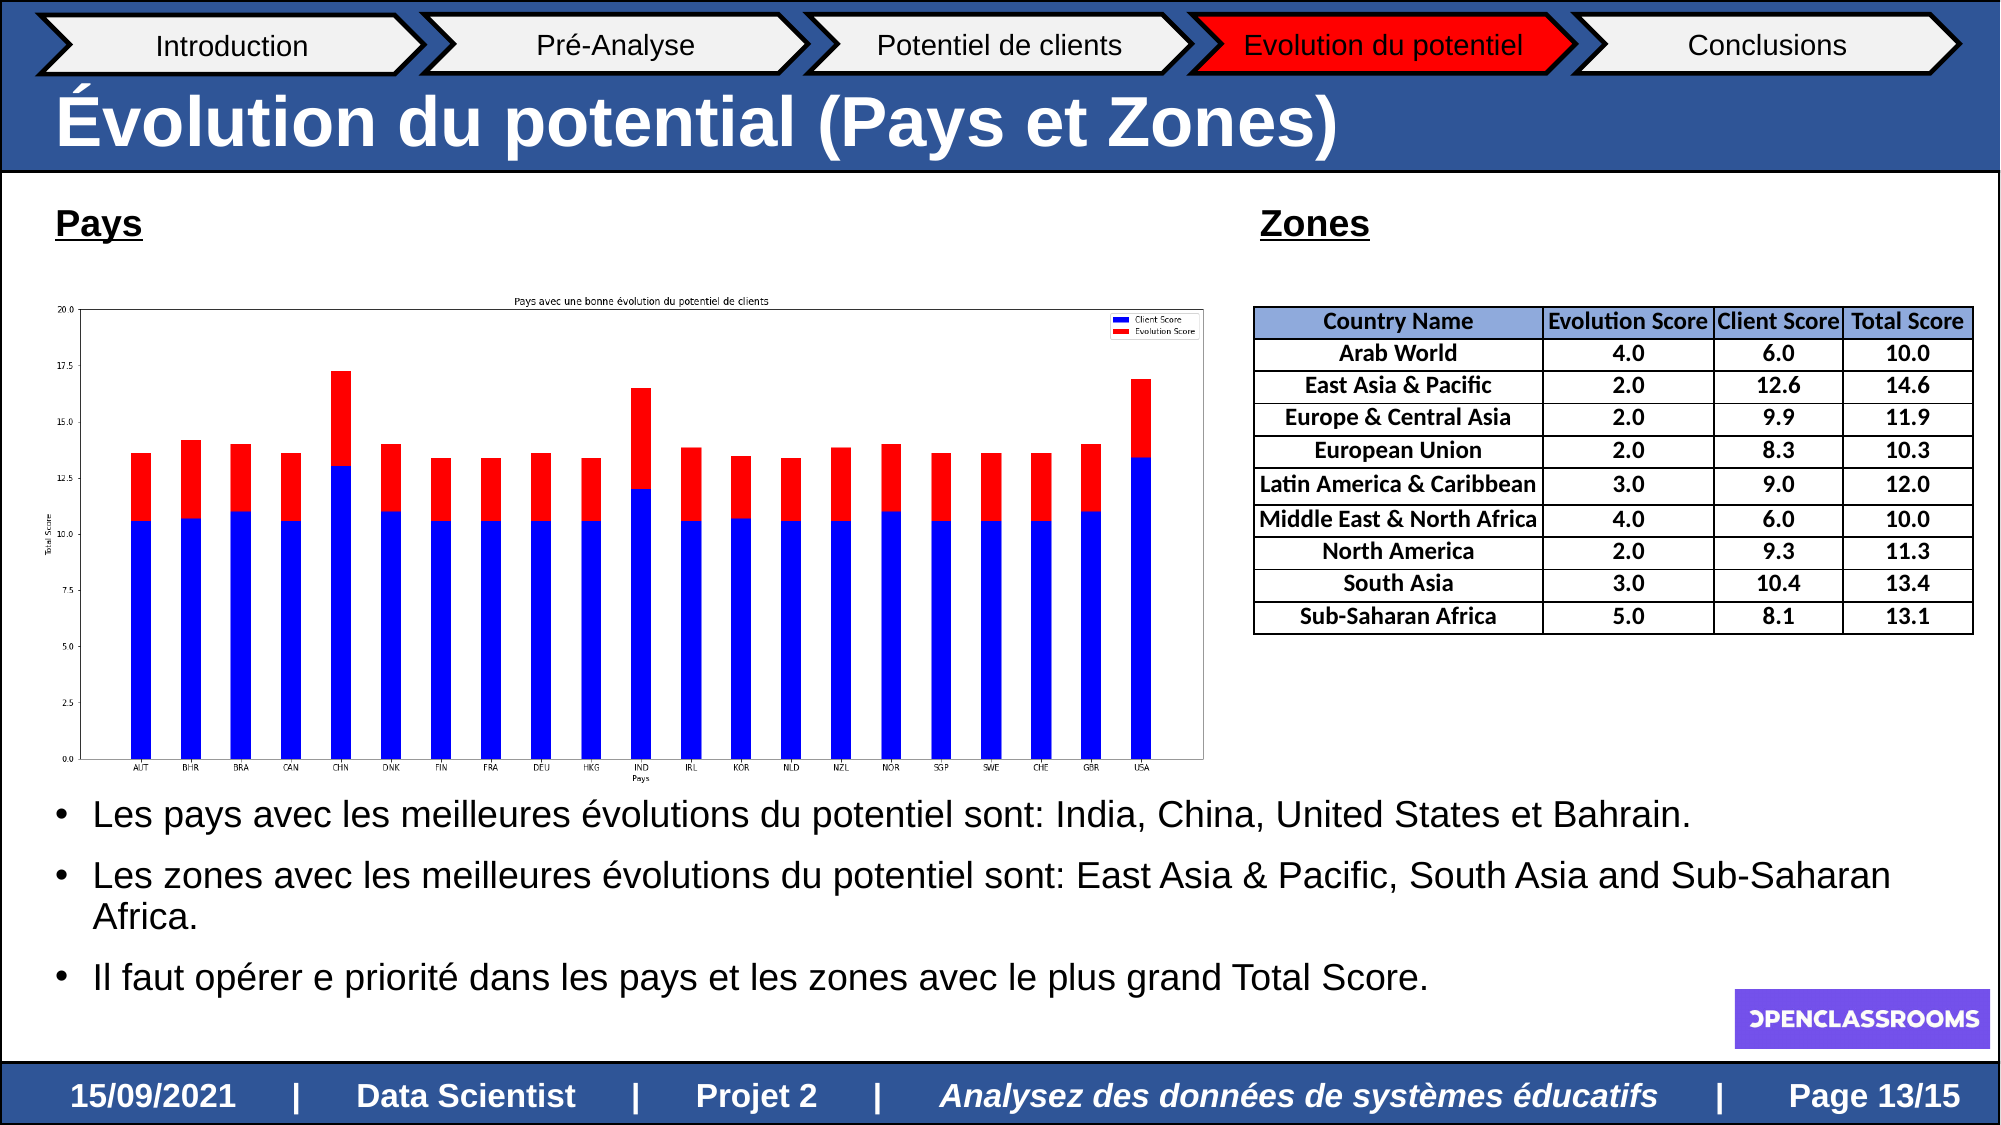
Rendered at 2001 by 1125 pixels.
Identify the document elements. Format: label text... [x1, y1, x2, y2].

table_cell 2.0 [1544, 404, 1713, 435]
table_cell Middle East & North Africa [1255, 506, 1542, 536]
table_cell South Asia [1255, 570, 1542, 601]
text_box Les pays avec les meilleures évolutions du potentiel sont: India, China, United States et Bahrain. Les zones avec les meilleures évolutions du potentiel sont: East Asia & Pacific, South Asia and Sub-Saharan Africa. Il faut opérer e priorité dans les pays et les zones avec le plus grand Total Score. [40, 787, 1960, 1101]
table_cell 6.0 [1715, 340, 1842, 370]
text_box Page 13/15 [1727, 1076, 2000, 1122]
table_cell 11.9 [1844, 404, 1972, 435]
table_cell 3.0 [1544, 570, 1713, 601]
table_cell European Union [1255, 437, 1542, 467]
table_cell 12.6 [1715, 372, 1842, 403]
table_cell North America [1255, 538, 1542, 569]
table_cell 4.0 [1544, 340, 1713, 370]
title Évolution du potential (Pays et Zones) [40, 75, 1766, 194]
table_header Total Score [1844, 308, 1972, 338]
picture [40, 291, 1207, 788]
table_cell East Asia & Pacific [1255, 372, 1542, 403]
table_cell 11.3 [1844, 538, 1972, 569]
table_cell Europe & Central Asia [1255, 404, 1542, 435]
table_cell Latin America & Caribbean [1255, 469, 1542, 504]
text_box Pays [40, 197, 1057, 291]
table_cell 9.3 [1715, 538, 1842, 569]
table_cell 10.0 [1844, 340, 1972, 370]
table_cell 9.9 [1715, 404, 1842, 435]
table_cell 10.0 [1844, 506, 1972, 536]
table_cell 2.0 [1544, 437, 1713, 467]
table_cell Arab World [1255, 340, 1542, 370]
table_cell 9.0 [1715, 469, 1842, 504]
table_cell 13.1 [1844, 603, 1972, 633]
table_cell 12.0 [1844, 469, 1972, 504]
table_cell 3.0 [1544, 469, 1713, 504]
table_header Country Name [1255, 308, 1542, 338]
table_cell 13.4 [1844, 570, 1972, 601]
table_cell 4.0 [1544, 506, 1713, 536]
table_cell 2.0 [1544, 372, 1713, 403]
table_cell 14.6 [1844, 372, 1972, 403]
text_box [40, 14, 1960, 75]
table_header Client Score [1715, 308, 1842, 338]
table_header Evolution Score [1544, 308, 1713, 338]
table_cell 6.0 [1715, 506, 1842, 536]
table_cell 10.3 [1844, 437, 1972, 467]
table_cell 10.4 [1715, 570, 1842, 601]
text_box Zones [1244, 197, 2000, 1076]
table_cell 2.0 [1544, 538, 1713, 569]
table_cell 8.3 [1715, 437, 1842, 467]
table_cell Sub-Saharan Africa [1255, 603, 1542, 633]
table_cell 5.0 [1544, 603, 1713, 633]
table_cell 8.1 [1715, 603, 1842, 633]
